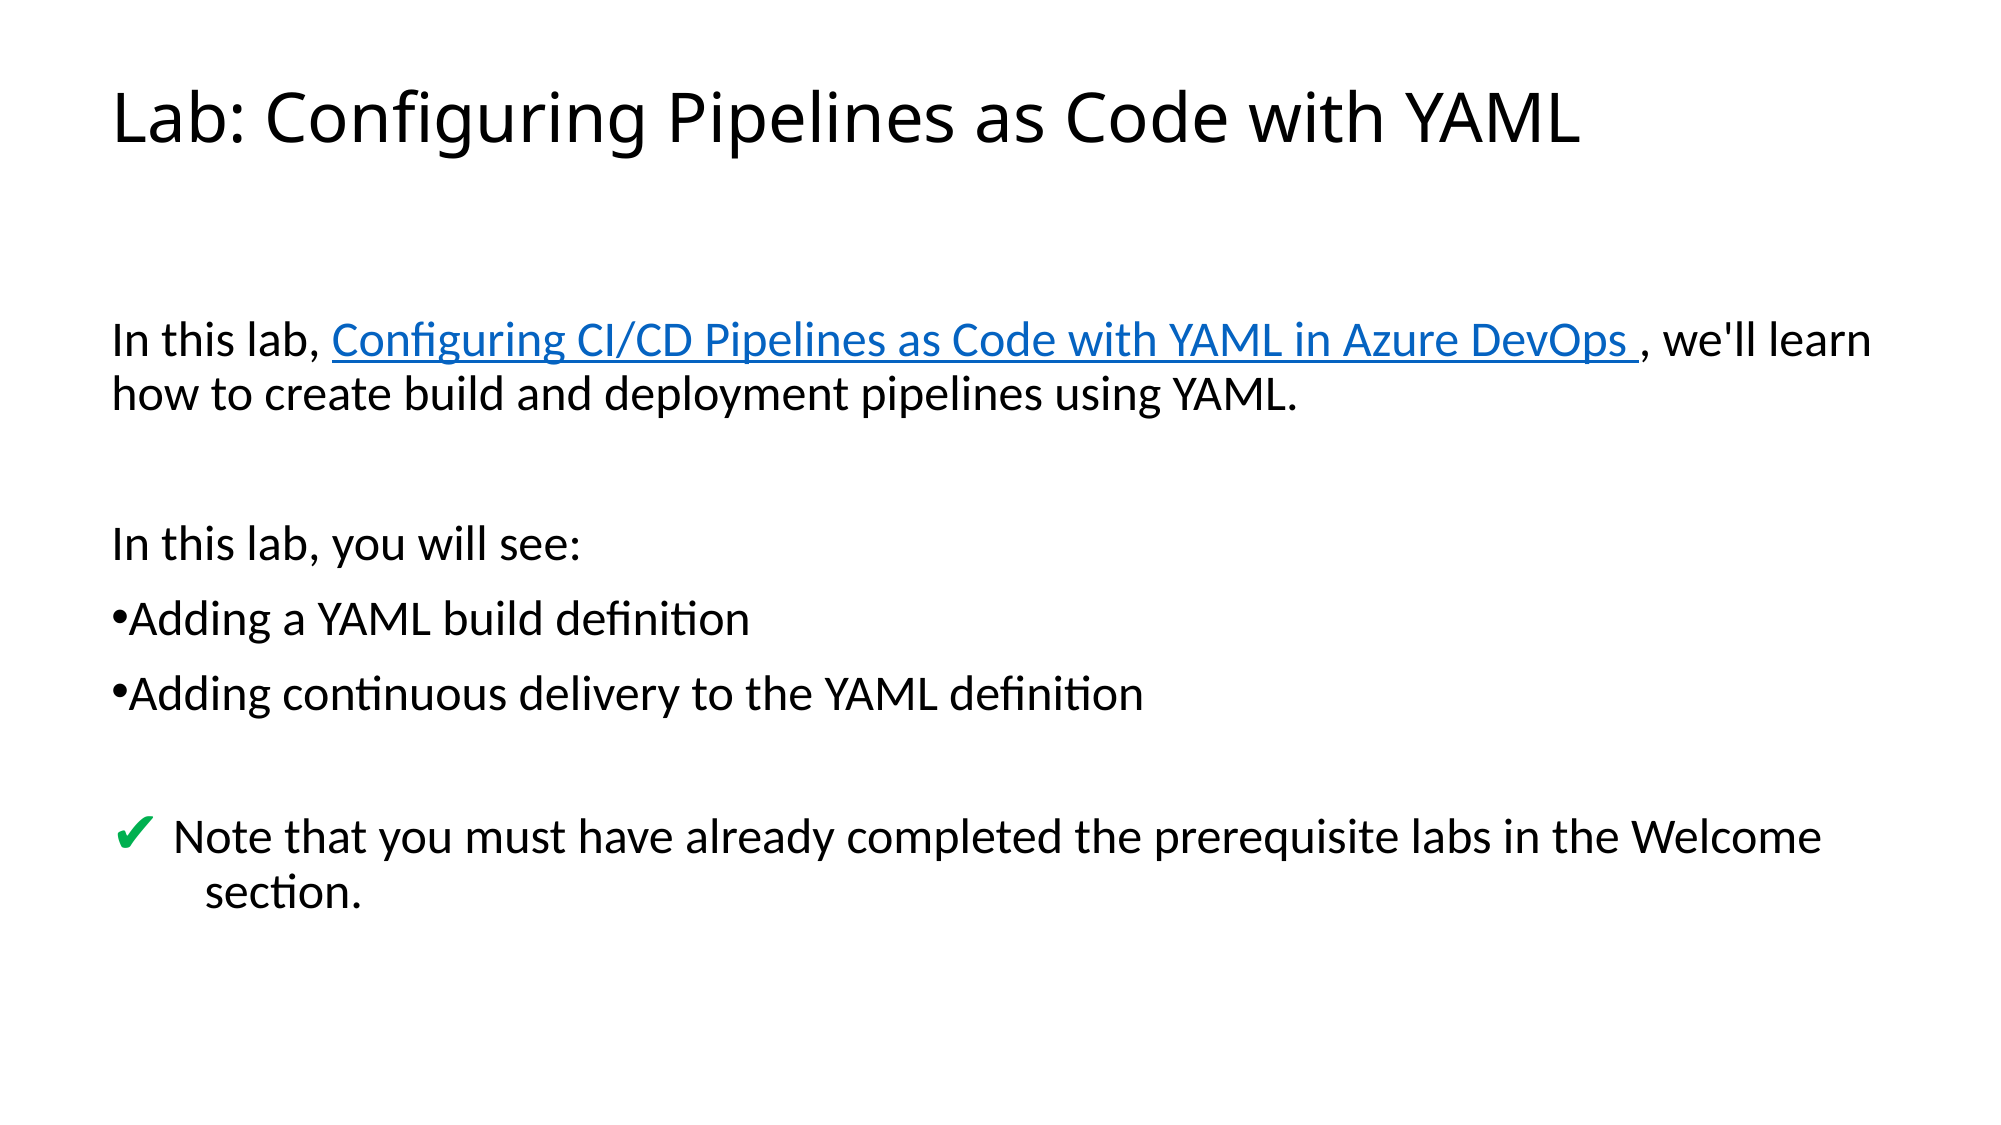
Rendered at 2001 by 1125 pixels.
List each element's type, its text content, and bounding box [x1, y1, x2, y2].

list In this lab, Configuring CI/CD Pipelines as Code with YAML in Azure DevOps , we'll learn how to create build and deployment pipelines using YAML. In this lab, you will see: Adding a YAML build definition Adding continuous delivery to the YAML definition ✔️ Note that you must have already completed the prerequisite labs in the Welcome section. [96, 305, 1904, 918]
title Lab: Configuring Pipelines as Code with YAML [96, 75, 1904, 166]
